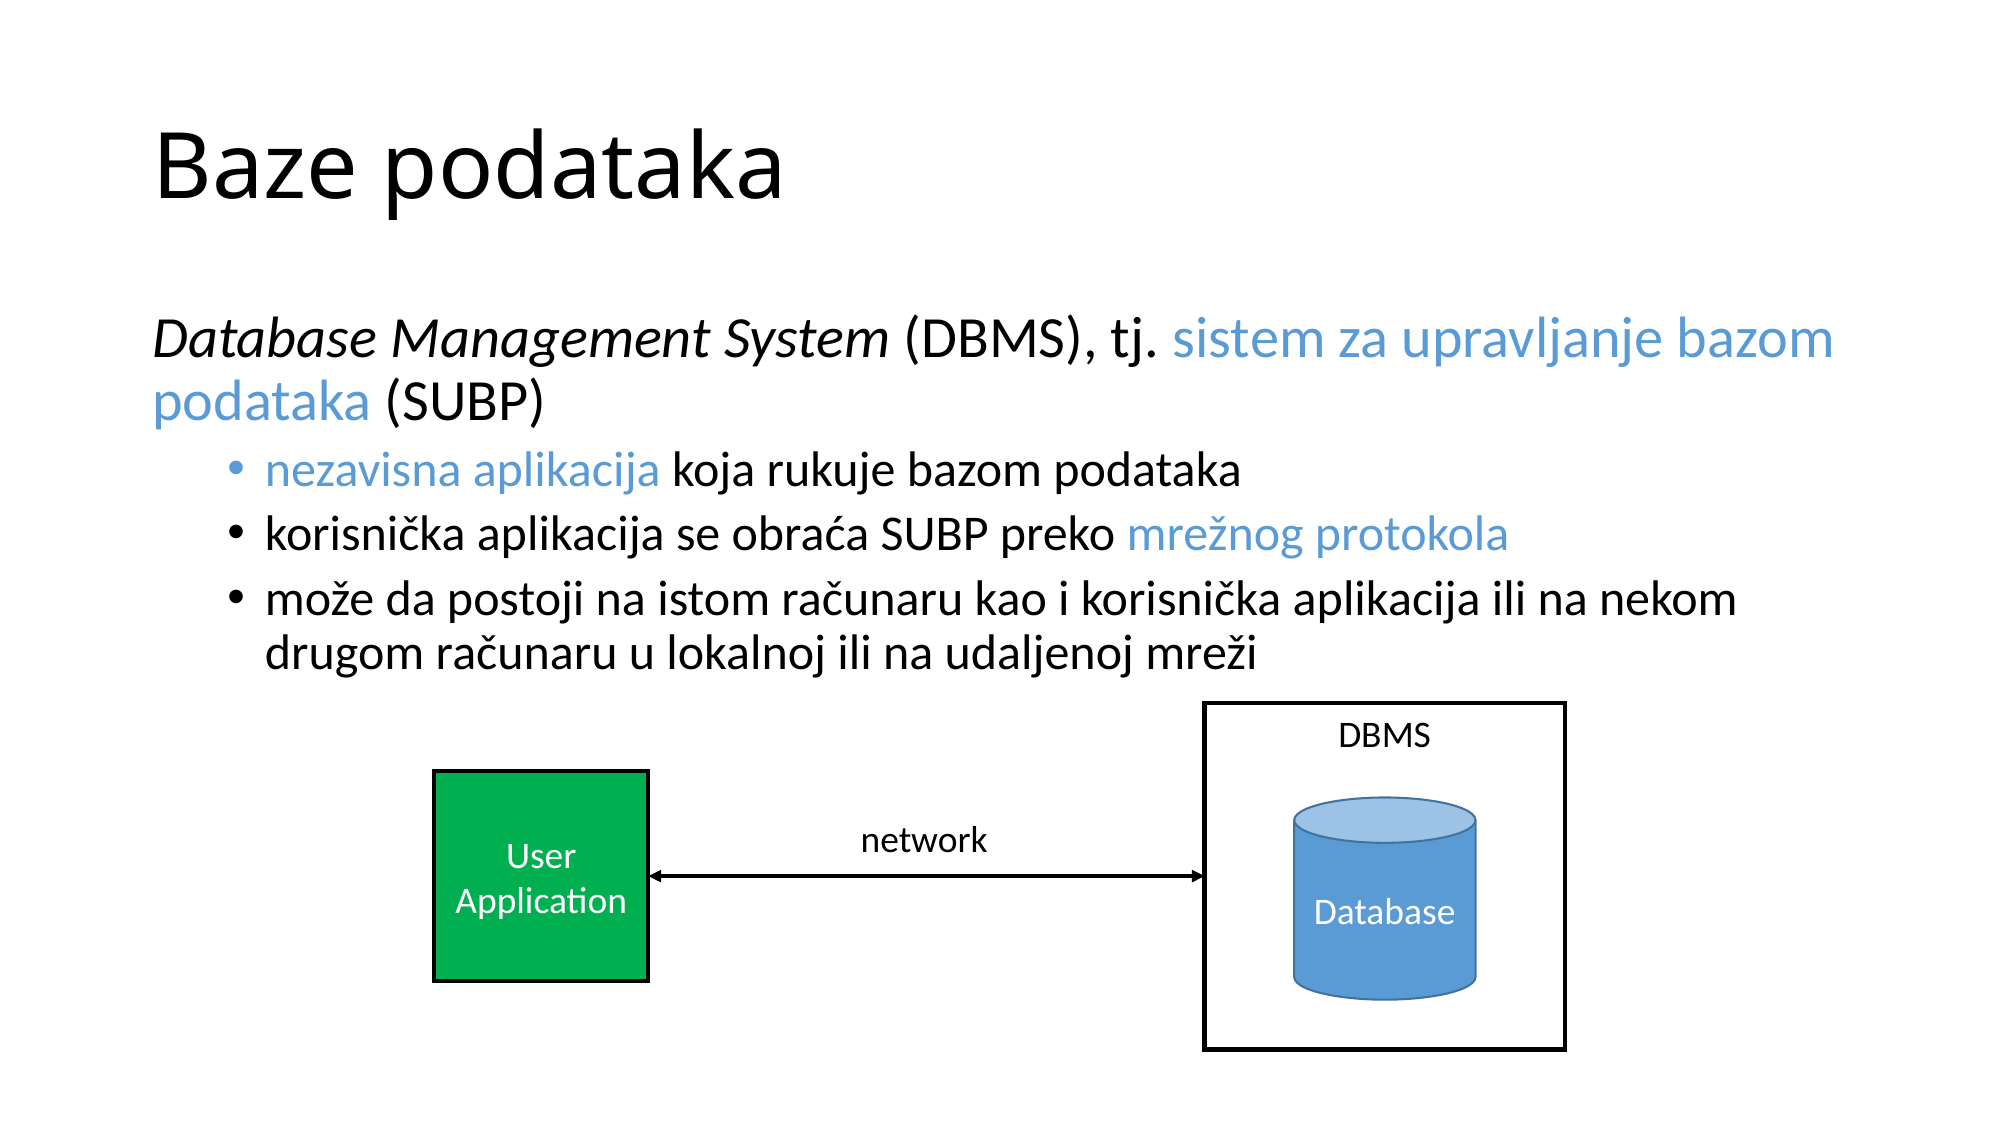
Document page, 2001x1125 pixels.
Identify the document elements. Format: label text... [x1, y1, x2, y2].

text_box User Application [433, 770, 649, 982]
text_box network [845, 807, 1007, 868]
title Baze podataka [137, 59, 1863, 278]
list Database Management System (DBMS), tj. sistem za upravljanje bazom podataka (SUBP) nezavisna aplikacija koja rukuje bazom podataka korisnička aplikacija se obraća SUBP preko mrežnog protokola može da postoji na istom računaru kao i korisnička aplikacija ili na nekom drugom računaru u lokalnoj ili na udaljenoj mreži [137, 299, 1863, 1014]
text_box DBMS [1203, 702, 1566, 1051]
